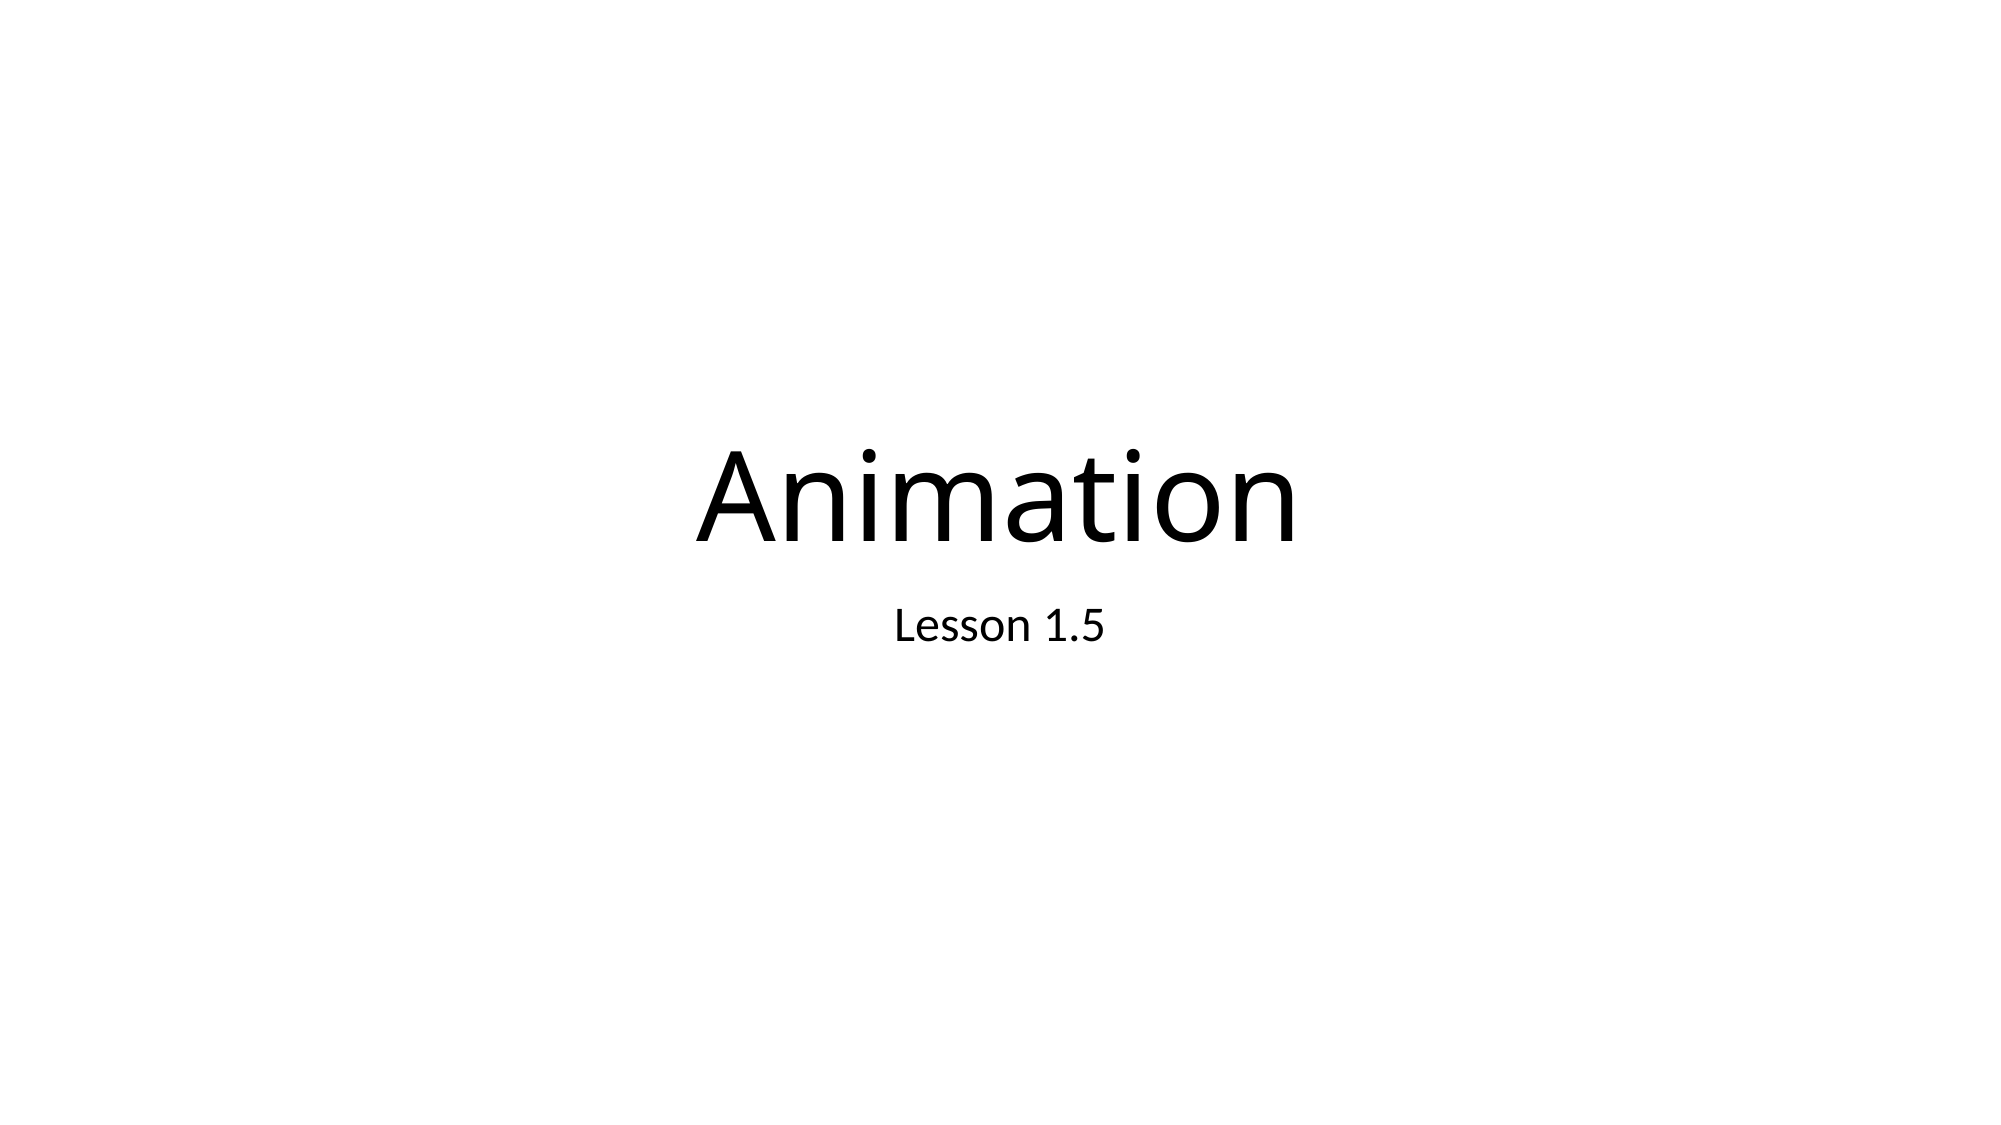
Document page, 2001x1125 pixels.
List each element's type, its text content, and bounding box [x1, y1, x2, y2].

subtitle Lesson 1.5 [249, 590, 1750, 863]
title Animation [249, 184, 1750, 576]
